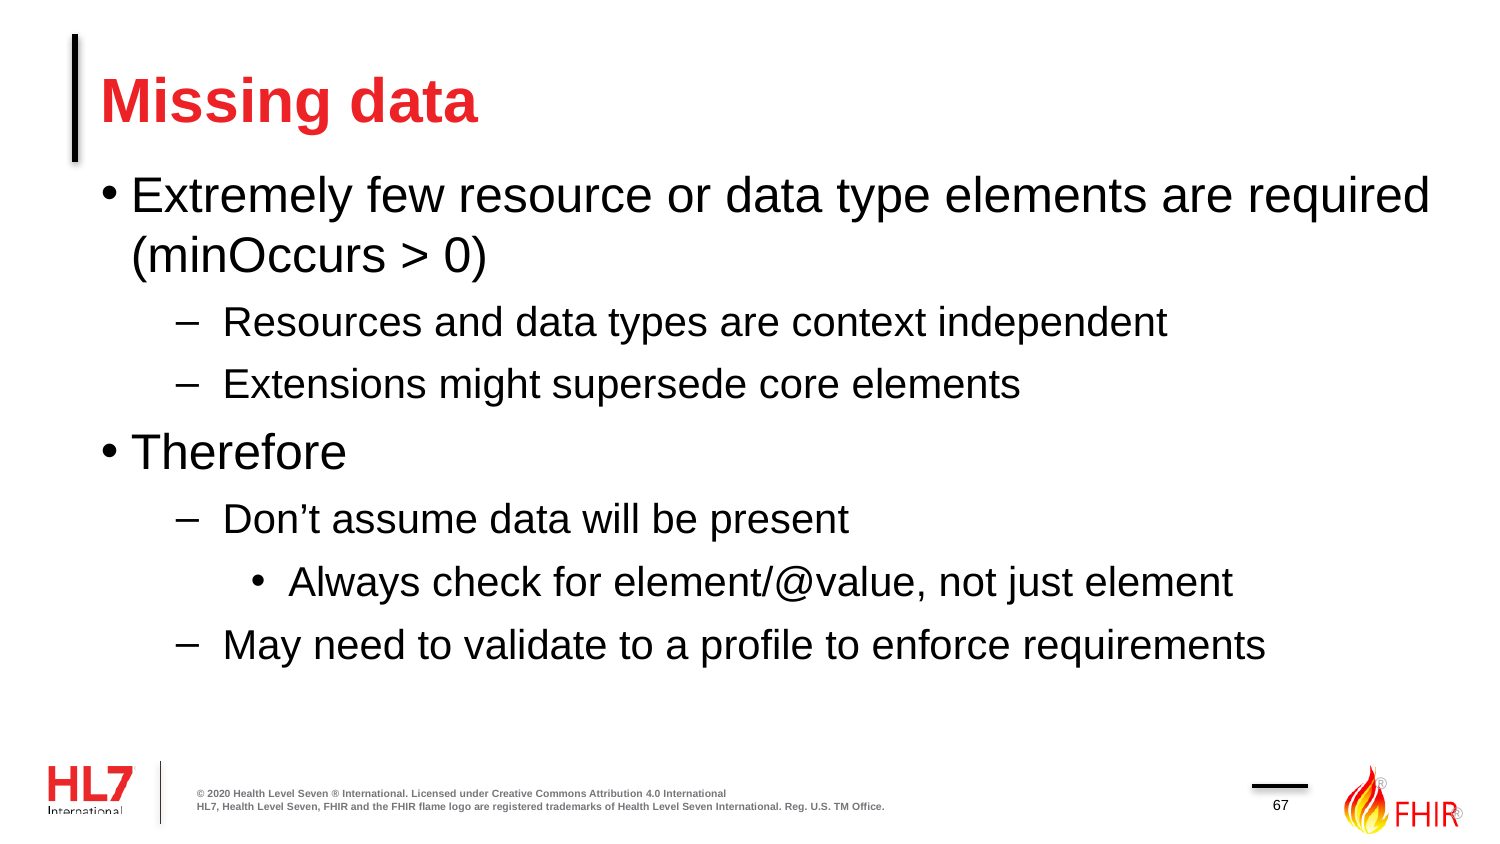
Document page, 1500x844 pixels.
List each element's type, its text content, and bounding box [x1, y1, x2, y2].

list Extremely few resource or data type elements are required (minOccurs > 0) Resources and data types are context independent Extensions might supersede core elements Therefore Don’t assume data will be present Always check for element/@value, not just element May need to validate to a profile to enforce requirements [100, 162, 1451, 731]
slide_number 67 [1258, 786, 1304, 813]
title Missing data [100, 33, 1451, 162]
footer © 2020 Health Level Seven ® International. Licensed under Creative Commons Attribution 4.0 International HL7, Health Level Seven, FHIR and the FHIR flame logo are registered trademarks of Health Level Seven International. Reg. U.S. TM Office. [196, 786, 941, 813]
picture [1339, 760, 1463, 837]
